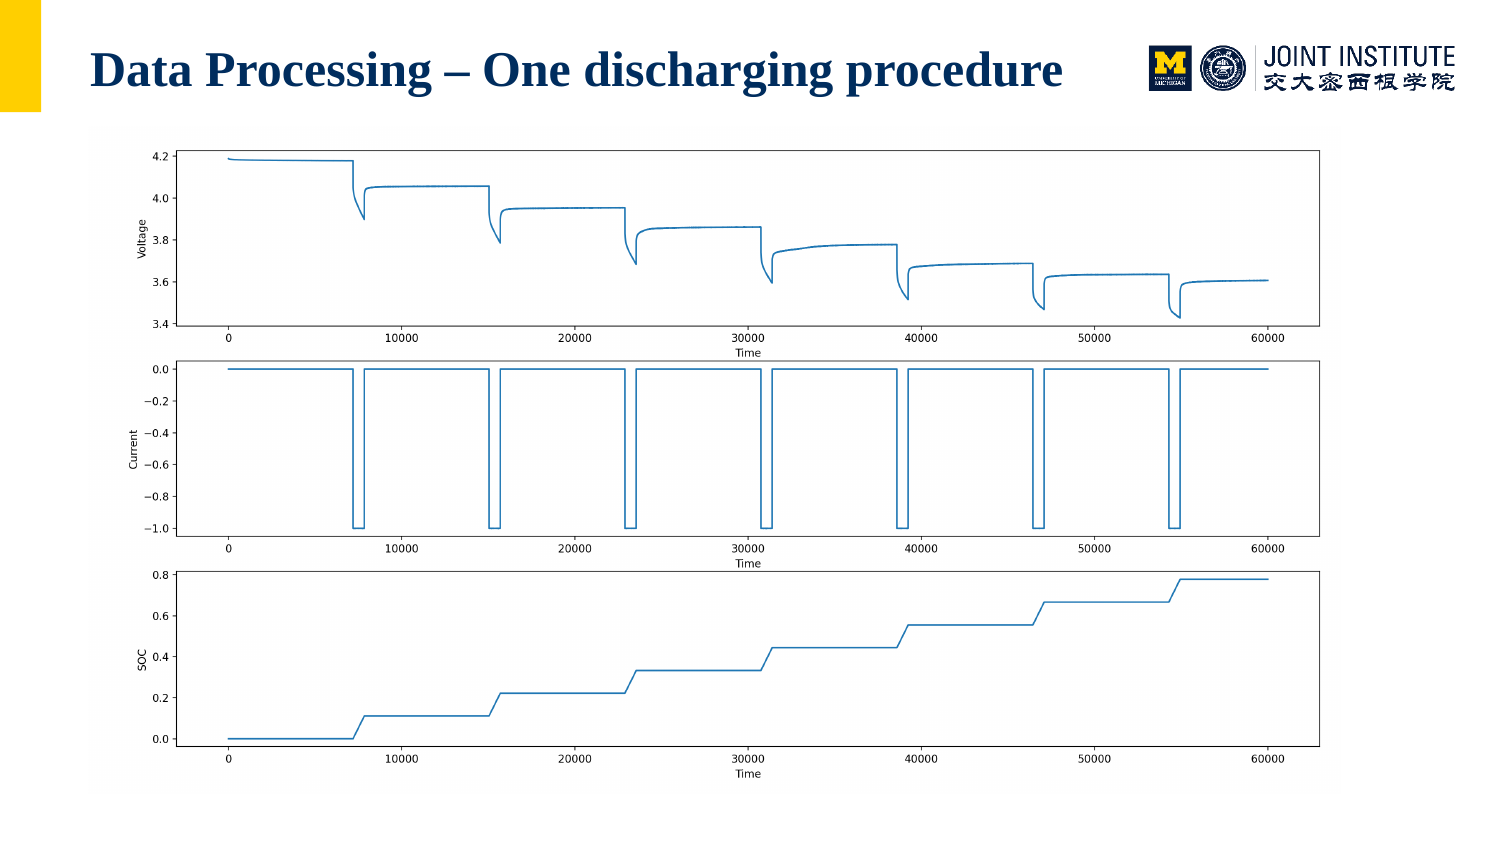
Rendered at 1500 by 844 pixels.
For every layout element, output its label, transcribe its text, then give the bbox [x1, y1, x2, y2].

title Data Processing – One discharging procedure [75, 26, 1105, 107]
picture [88, 126, 1341, 794]
picture [1139, 35, 1500, 98]
